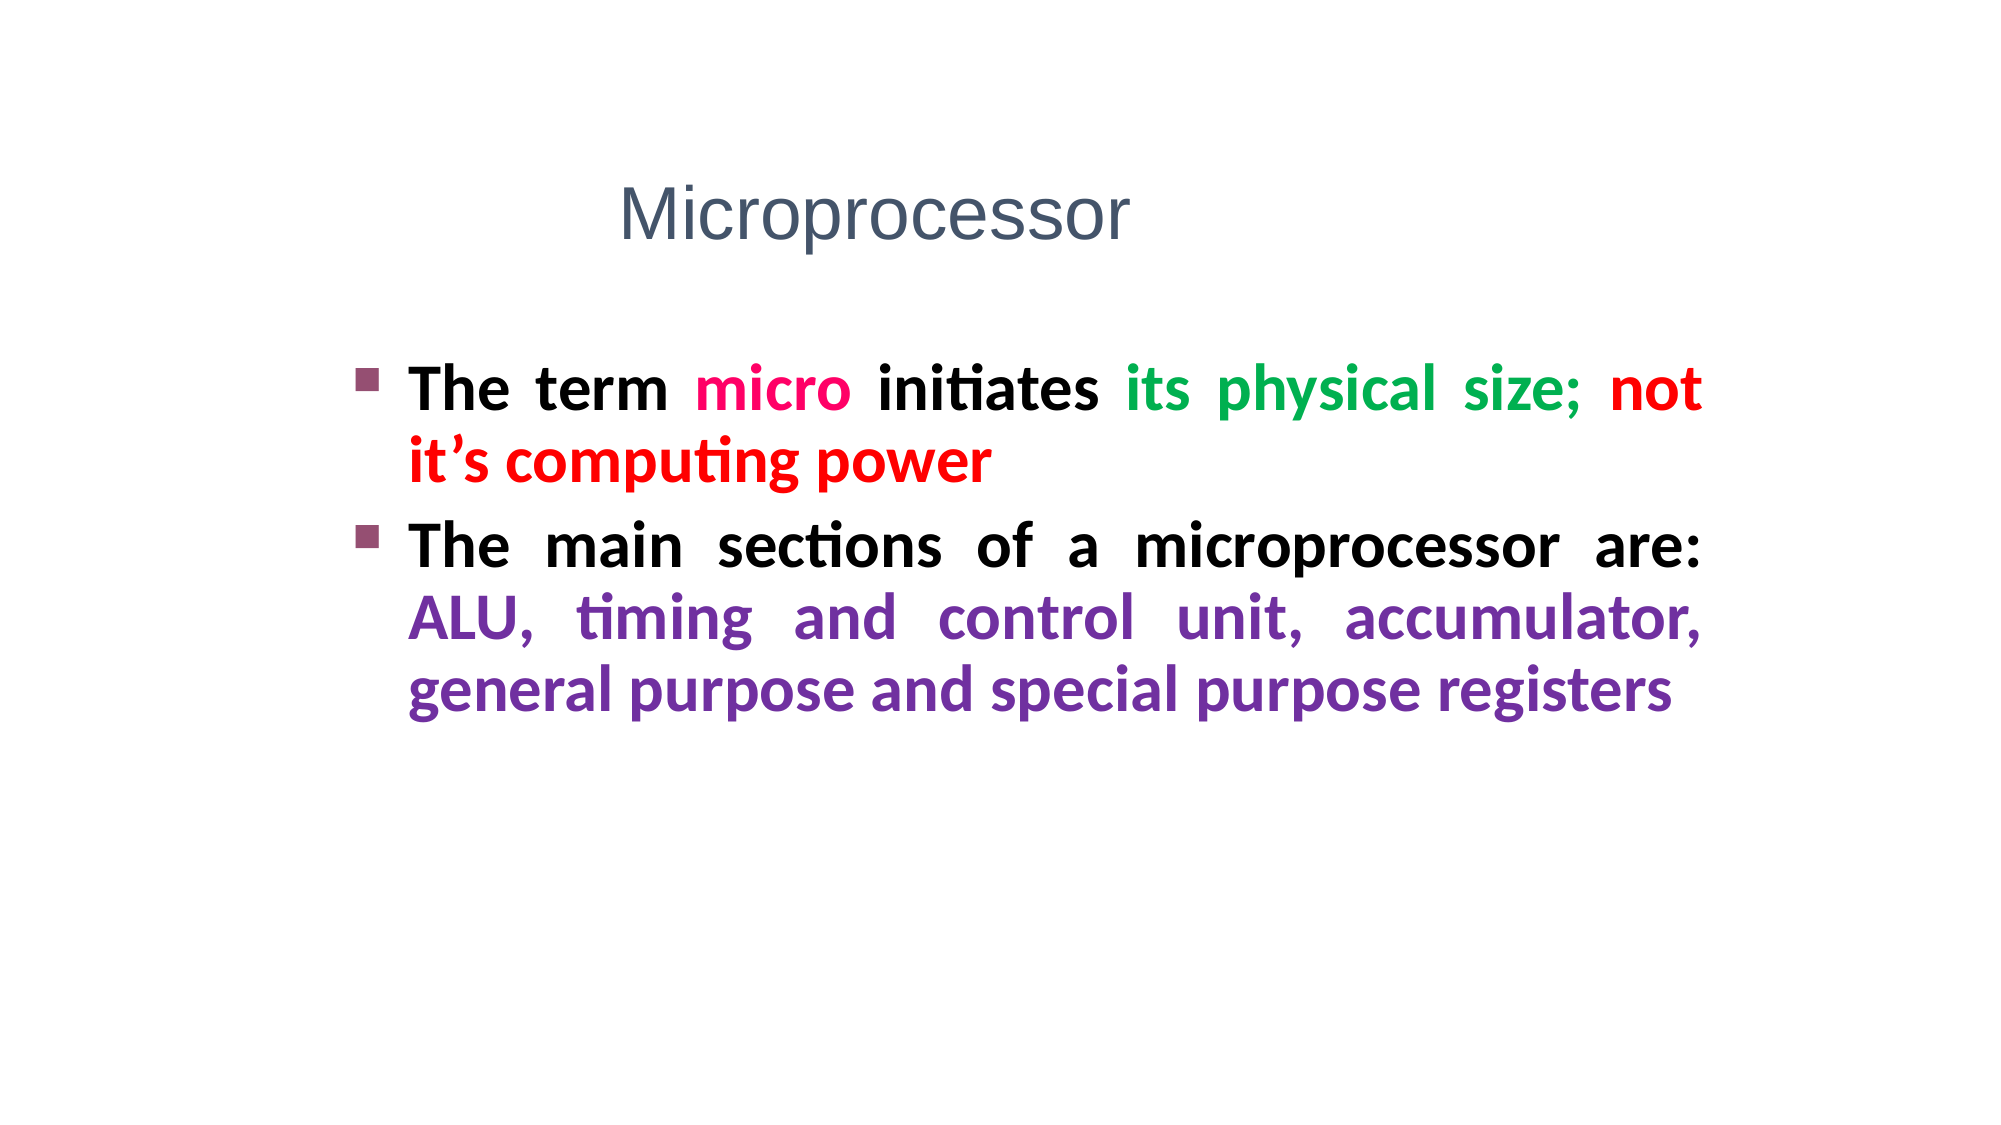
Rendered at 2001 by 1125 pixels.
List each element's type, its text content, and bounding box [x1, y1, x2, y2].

text_box Microprocessor [450, 99, 1300, 262]
text_box The term micro initiates its physical size; not it’s computing power The main sections of a microprocessor are: ALU, timing and control unit, accumulator, general purpose and special purpose registers [337, 262, 1719, 688]
